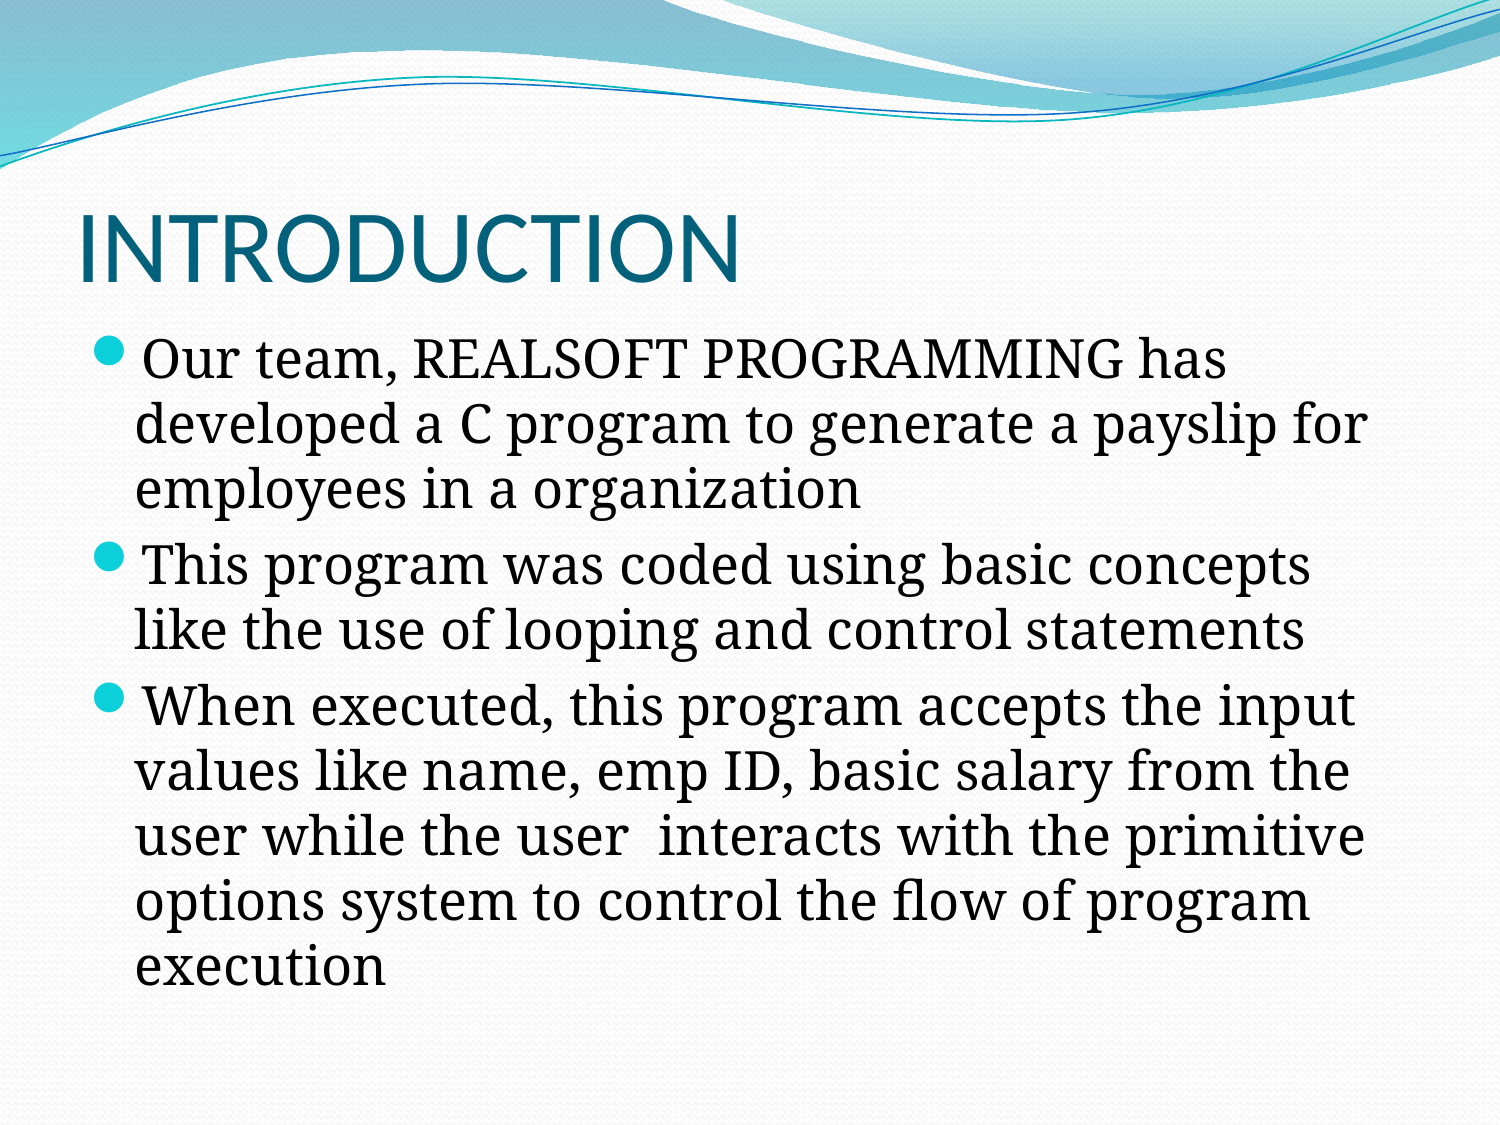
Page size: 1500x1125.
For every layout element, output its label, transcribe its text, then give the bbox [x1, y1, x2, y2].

title INTRODUCTION [75, 115, 1425, 303]
list Our team, REALSOFT PROGRAMMING has developed a C program to generate a payslip for employees in a organization This program was coded using basic concepts like the use of looping and control statements When executed, this program accepts the input values like name, emp ID, basic salary from the user while the user interacts with the primitive options system to control the flow of program execution [75, 317, 1425, 1038]
